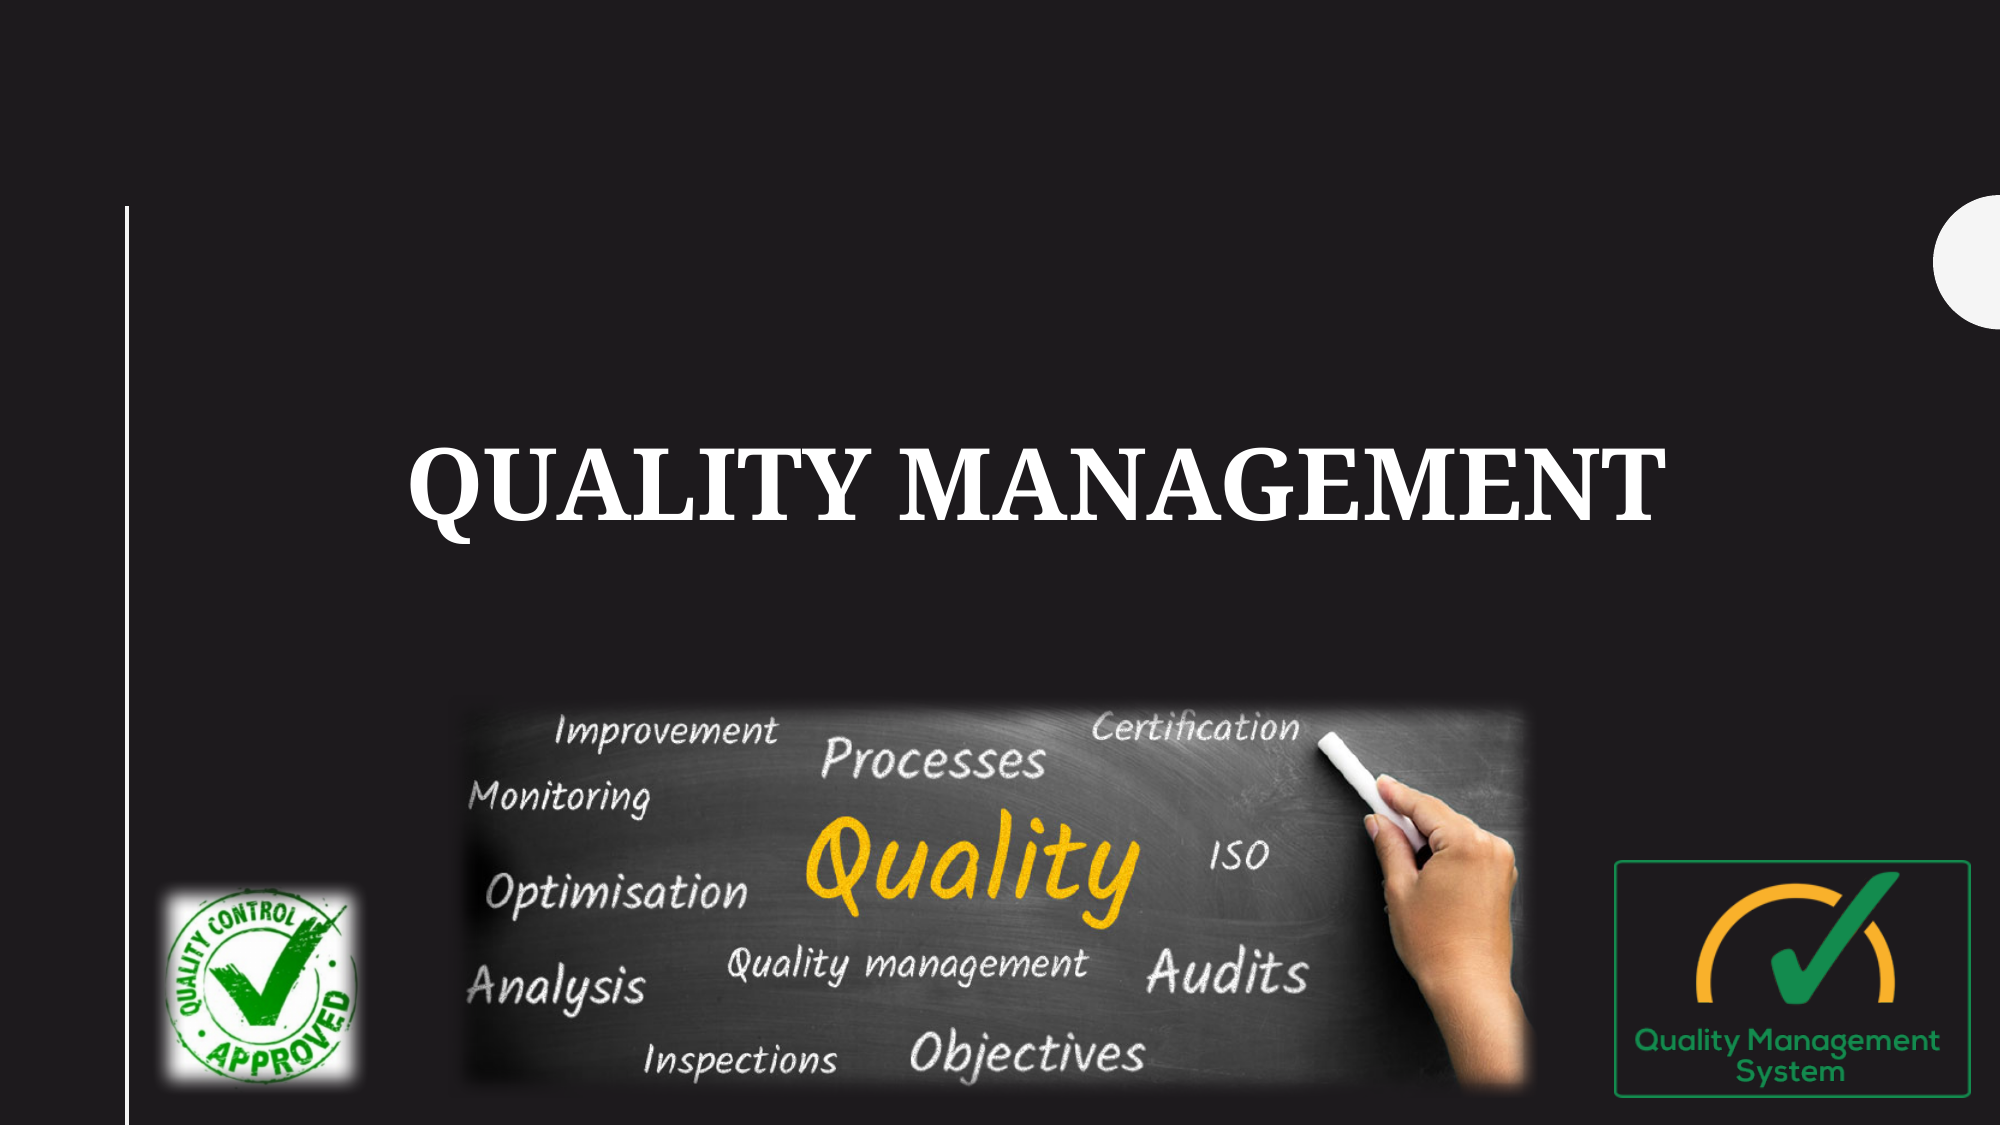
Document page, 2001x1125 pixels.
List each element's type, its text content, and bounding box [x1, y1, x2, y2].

title Quality management [174, 431, 1898, 569]
picture [1614, 860, 1971, 1098]
picture [149, 877, 371, 1098]
picture [448, 695, 1538, 1098]
